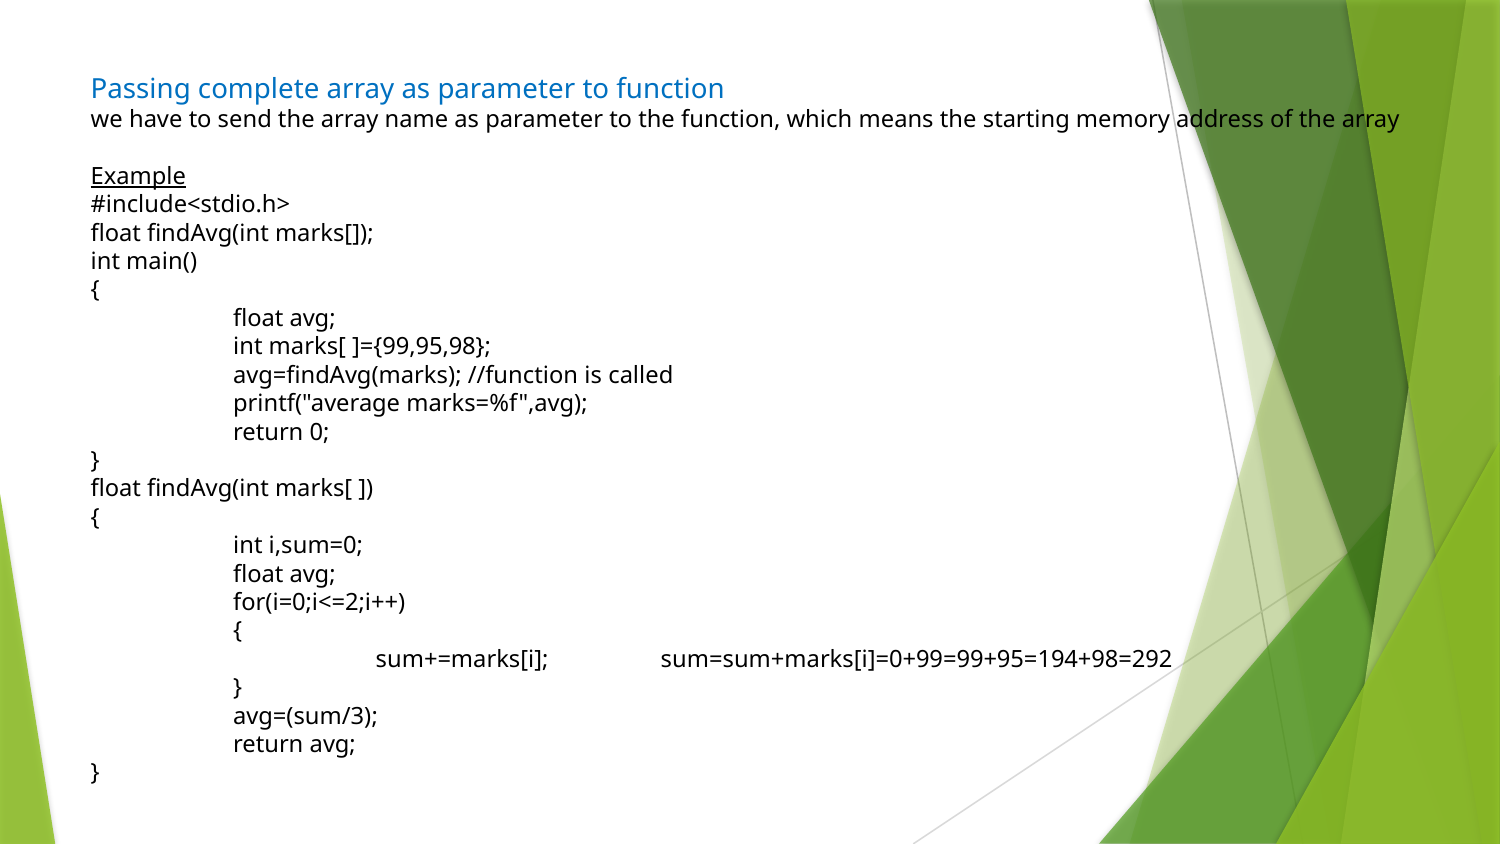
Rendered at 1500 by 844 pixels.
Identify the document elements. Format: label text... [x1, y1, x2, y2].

title Passing complete array as parameter to function we have to send the array name as parameter to the function, which means the starting memory address of the array Example #include<stdio.h> float findAvg(int marks[]); int main() { float avg; int marks[ ]={99,95,98}; avg=findAvg(marks); //function is called printf("average marks=%f",avg); return 0; } float findAvg(int marks[ ]) { int i,sum=0; float avg; for(i=0;i<=2;i++) { sum+=marks[i]; sum=sum+marks[i]=0+99=99+95=194+98=292 } avg=(sum/3); return avg; } [75, 37, 1425, 844]
